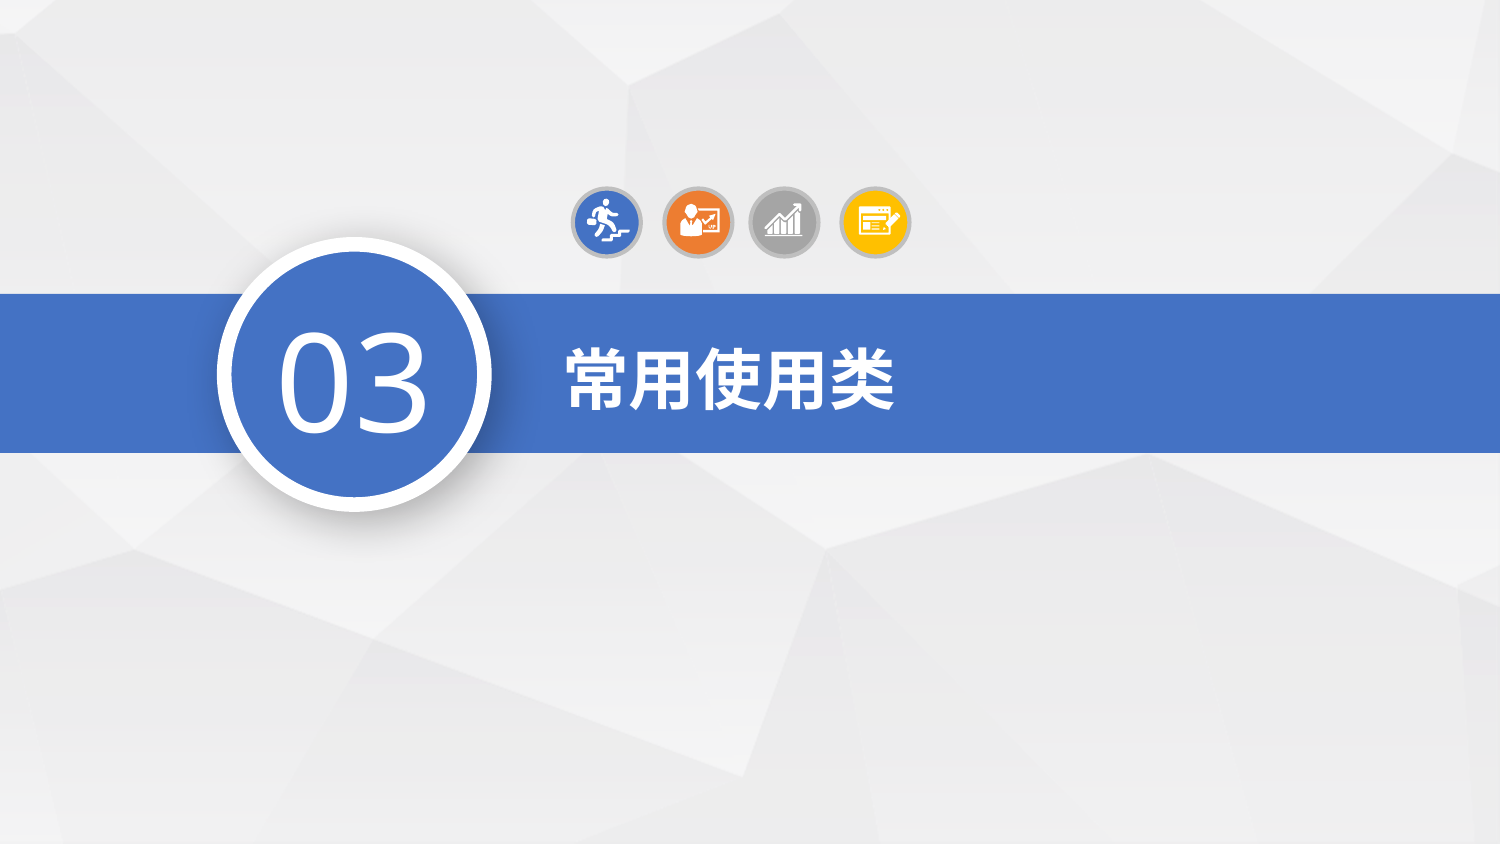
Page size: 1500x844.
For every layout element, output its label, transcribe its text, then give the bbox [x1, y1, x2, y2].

picture [0, 454, 1500, 844]
text_box [499, 293, 1500, 454]
text_box 常用使用类 [547, 330, 939, 426]
text_box [0, 293, 224, 454]
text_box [572, 188, 641, 257]
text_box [750, 188, 819, 257]
picture [0, 0, 1500, 293]
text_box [841, 188, 910, 257]
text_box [224, 244, 485, 505]
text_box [664, 188, 733, 257]
